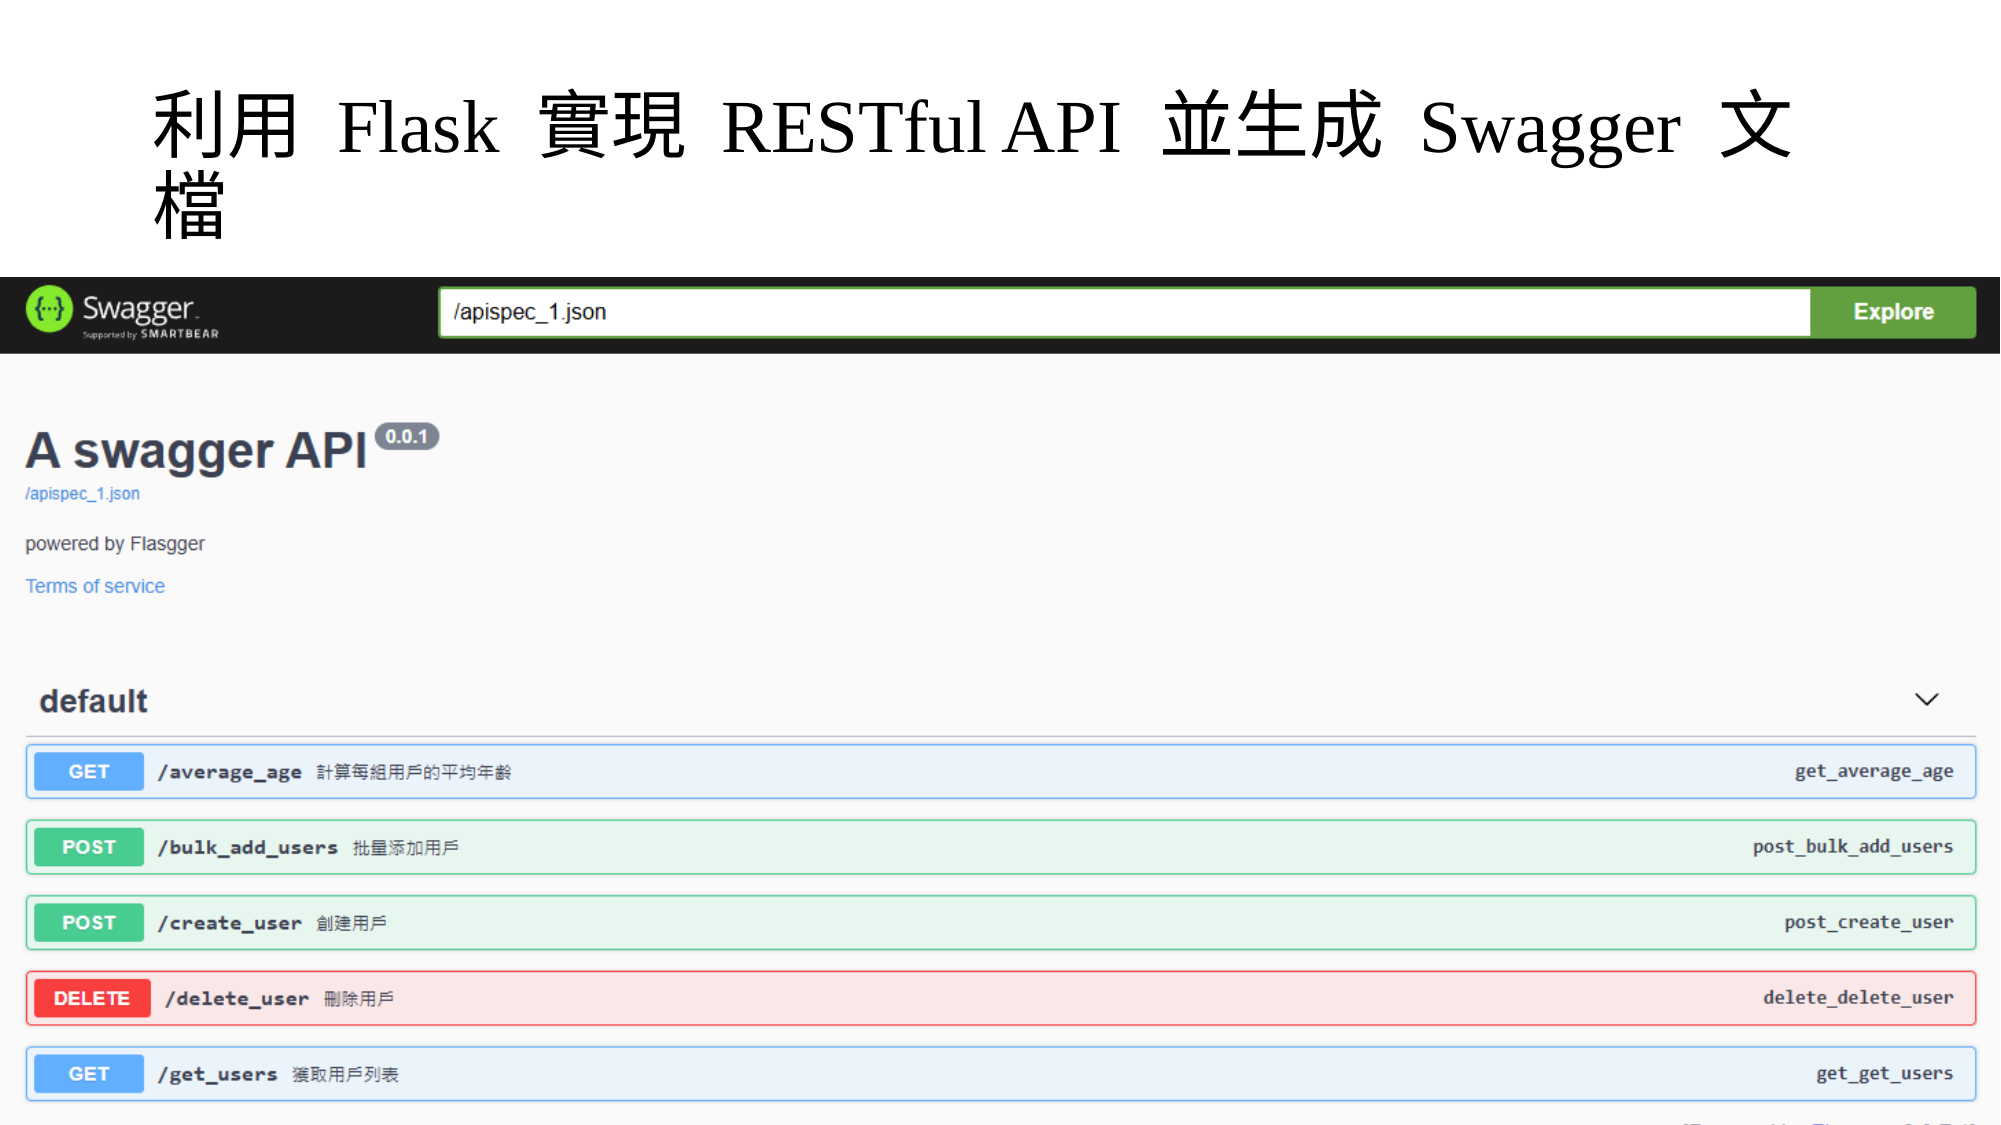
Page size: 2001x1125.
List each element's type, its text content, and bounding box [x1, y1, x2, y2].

title 利用 Flask 實現 RESTful API 並生成 Swagger 文檔 [137, 59, 1863, 277]
picture [0, 277, 2000, 1125]
